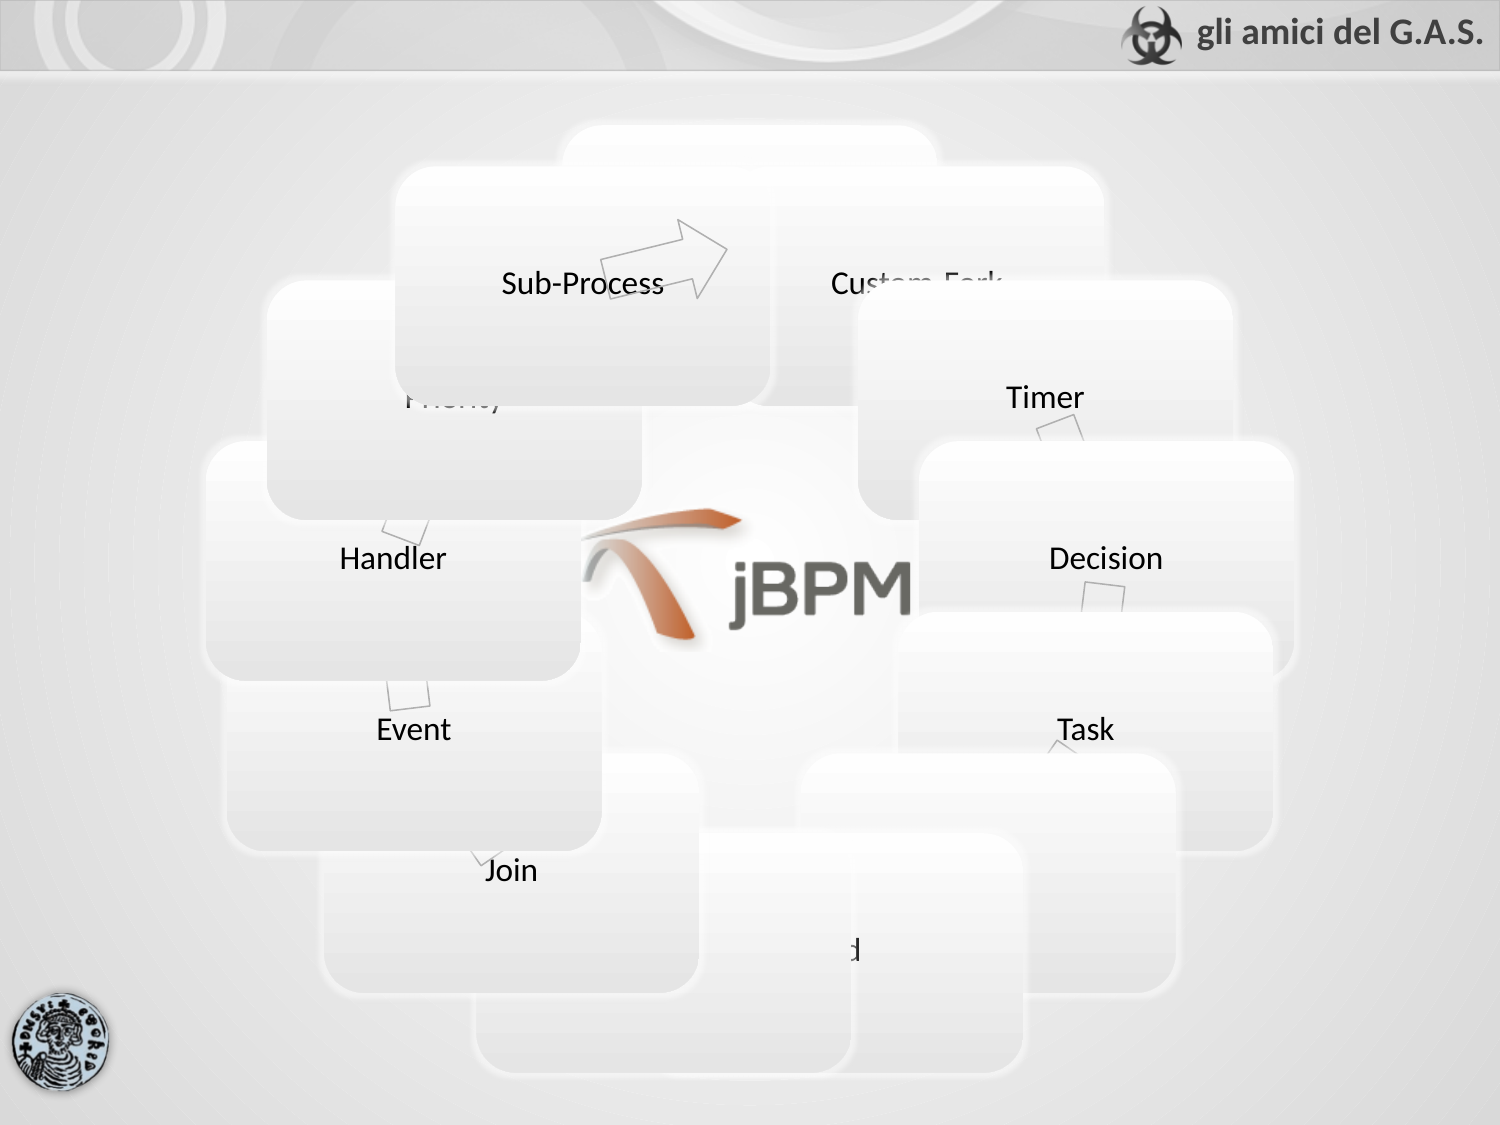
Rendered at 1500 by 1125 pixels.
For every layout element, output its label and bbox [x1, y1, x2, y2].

text_box [0, 124, 1500, 1084]
